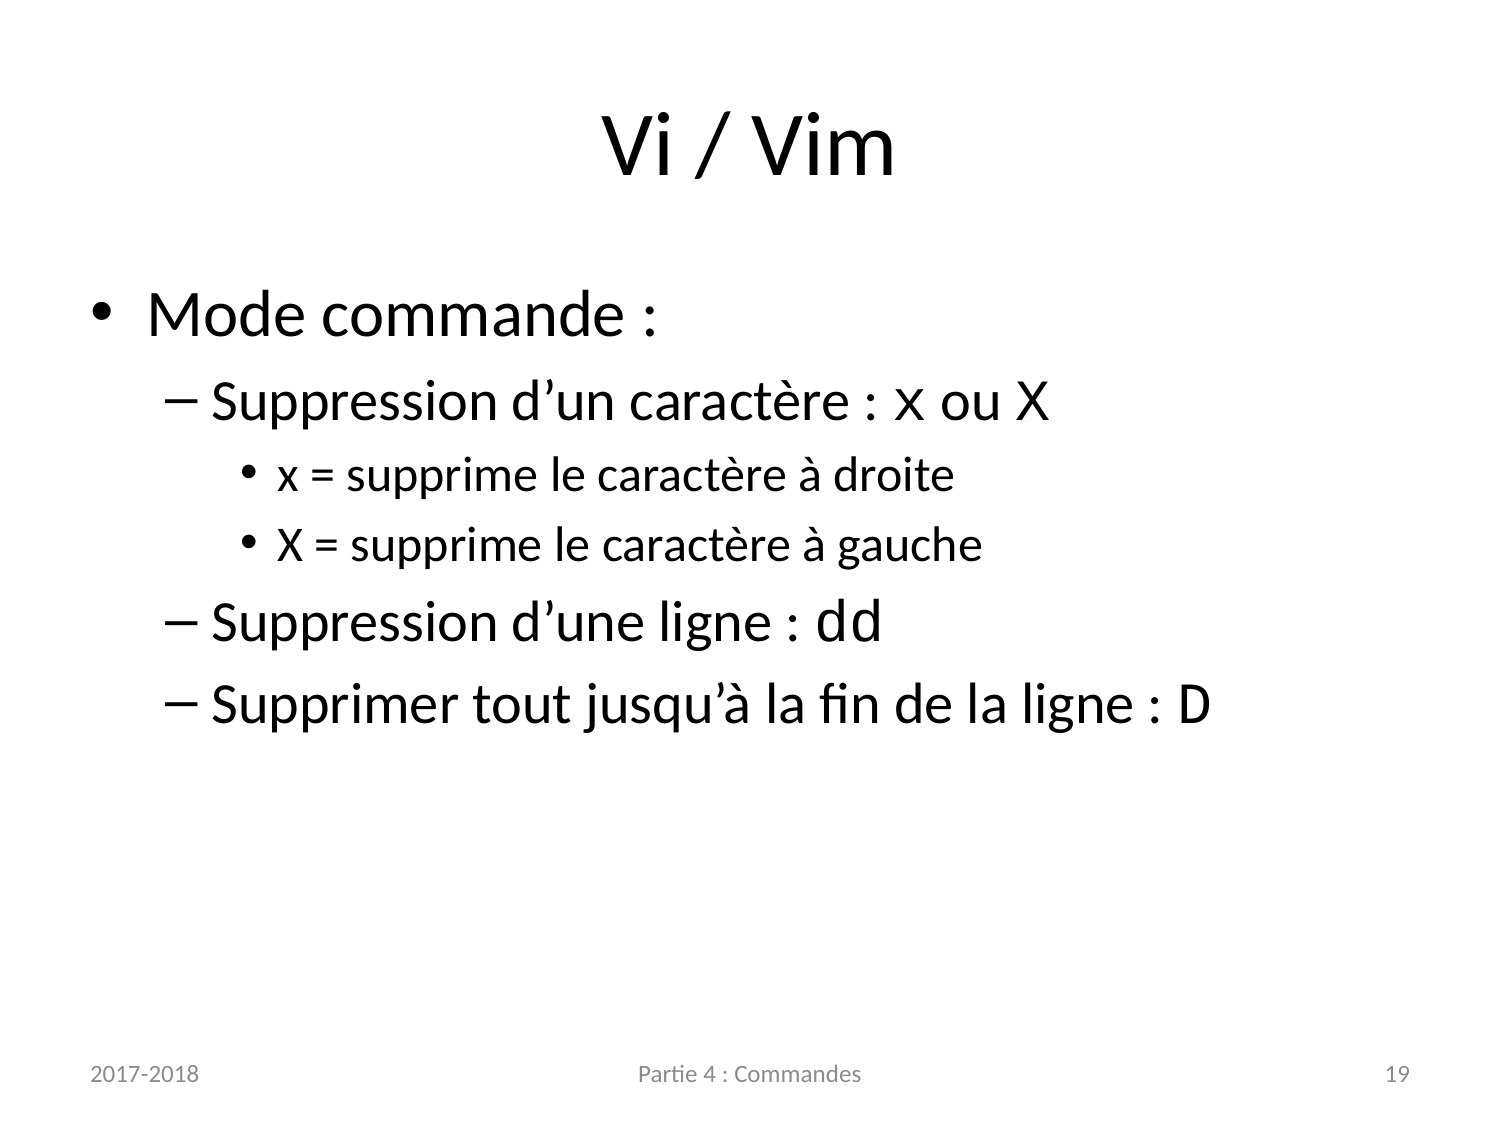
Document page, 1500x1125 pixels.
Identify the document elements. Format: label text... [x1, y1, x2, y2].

footer Partie 4 : Commandes [512, 1042, 988, 1103]
title Vi / Vim [75, 45, 1425, 233]
list Mode commande : Suppression d’un caractère : x ou X x = supprime le caractère à droite X = supprime le caractère à gauche Suppression d’une ligne : dd Supprimer tout jusqu’à la fin de la ligne : D [75, 262, 1425, 1005]
slide_number 19 [1074, 1042, 1425, 1103]
slide_number 2017-2018 [75, 1042, 425, 1103]
